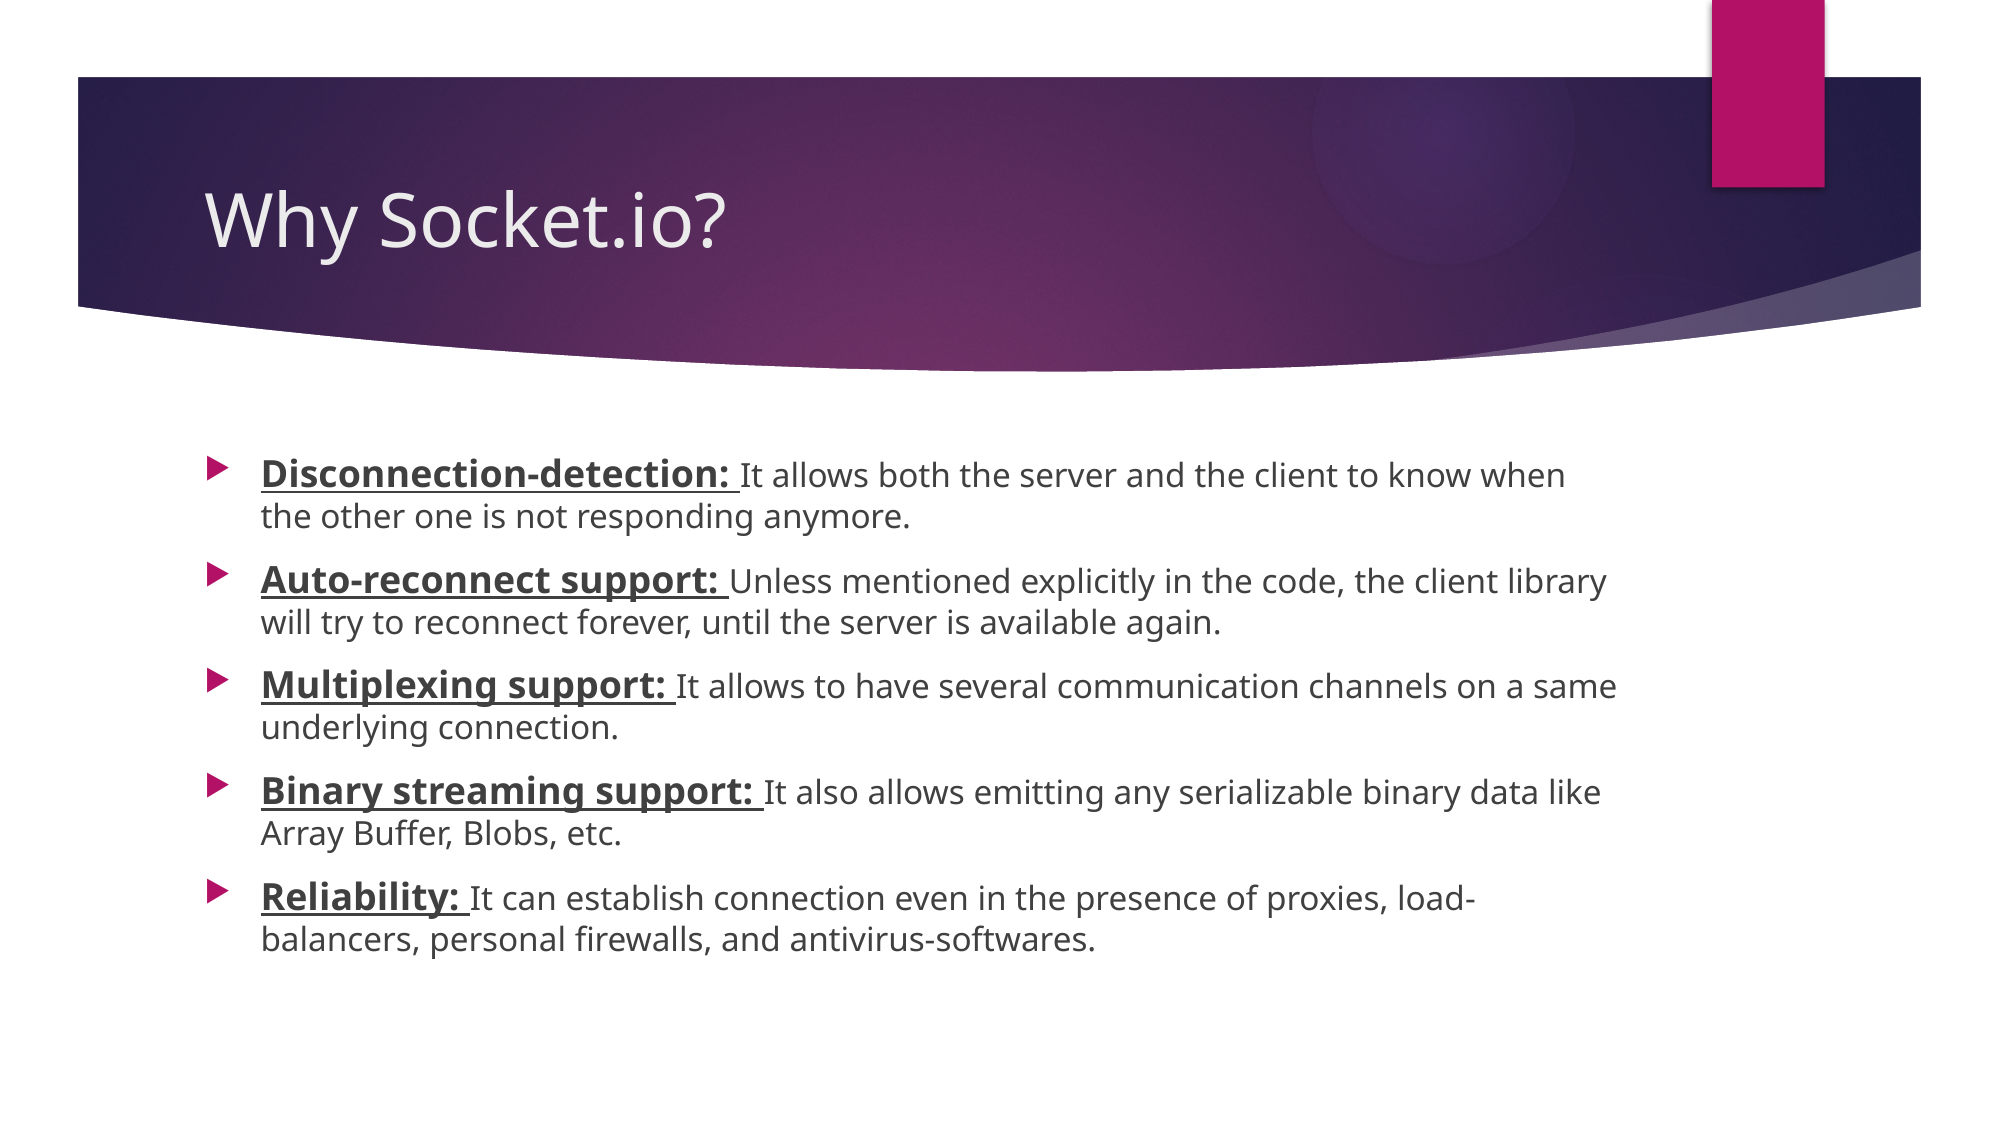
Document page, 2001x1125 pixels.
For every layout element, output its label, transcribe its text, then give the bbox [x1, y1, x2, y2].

title Why Socket.io? [189, 159, 1627, 276]
list Disconnection-detection: It allows both the server and the client to know when the other one is not responding anymore. Auto-reconnect support: Unless mentioned explicitly in the code, the client library will try to reconnect forever, until the server is available again. Multiplexing support: It allows to have several communication channels on a same underlying connection. Binary streaming support: It also allows emitting any serializable binary data like Array Buffer, Blobs, etc. Reliability: It can establish connection even in the presence of proxies, load-balancers, personal firewalls, and antivirus-softwares. [189, 442, 1638, 1071]
